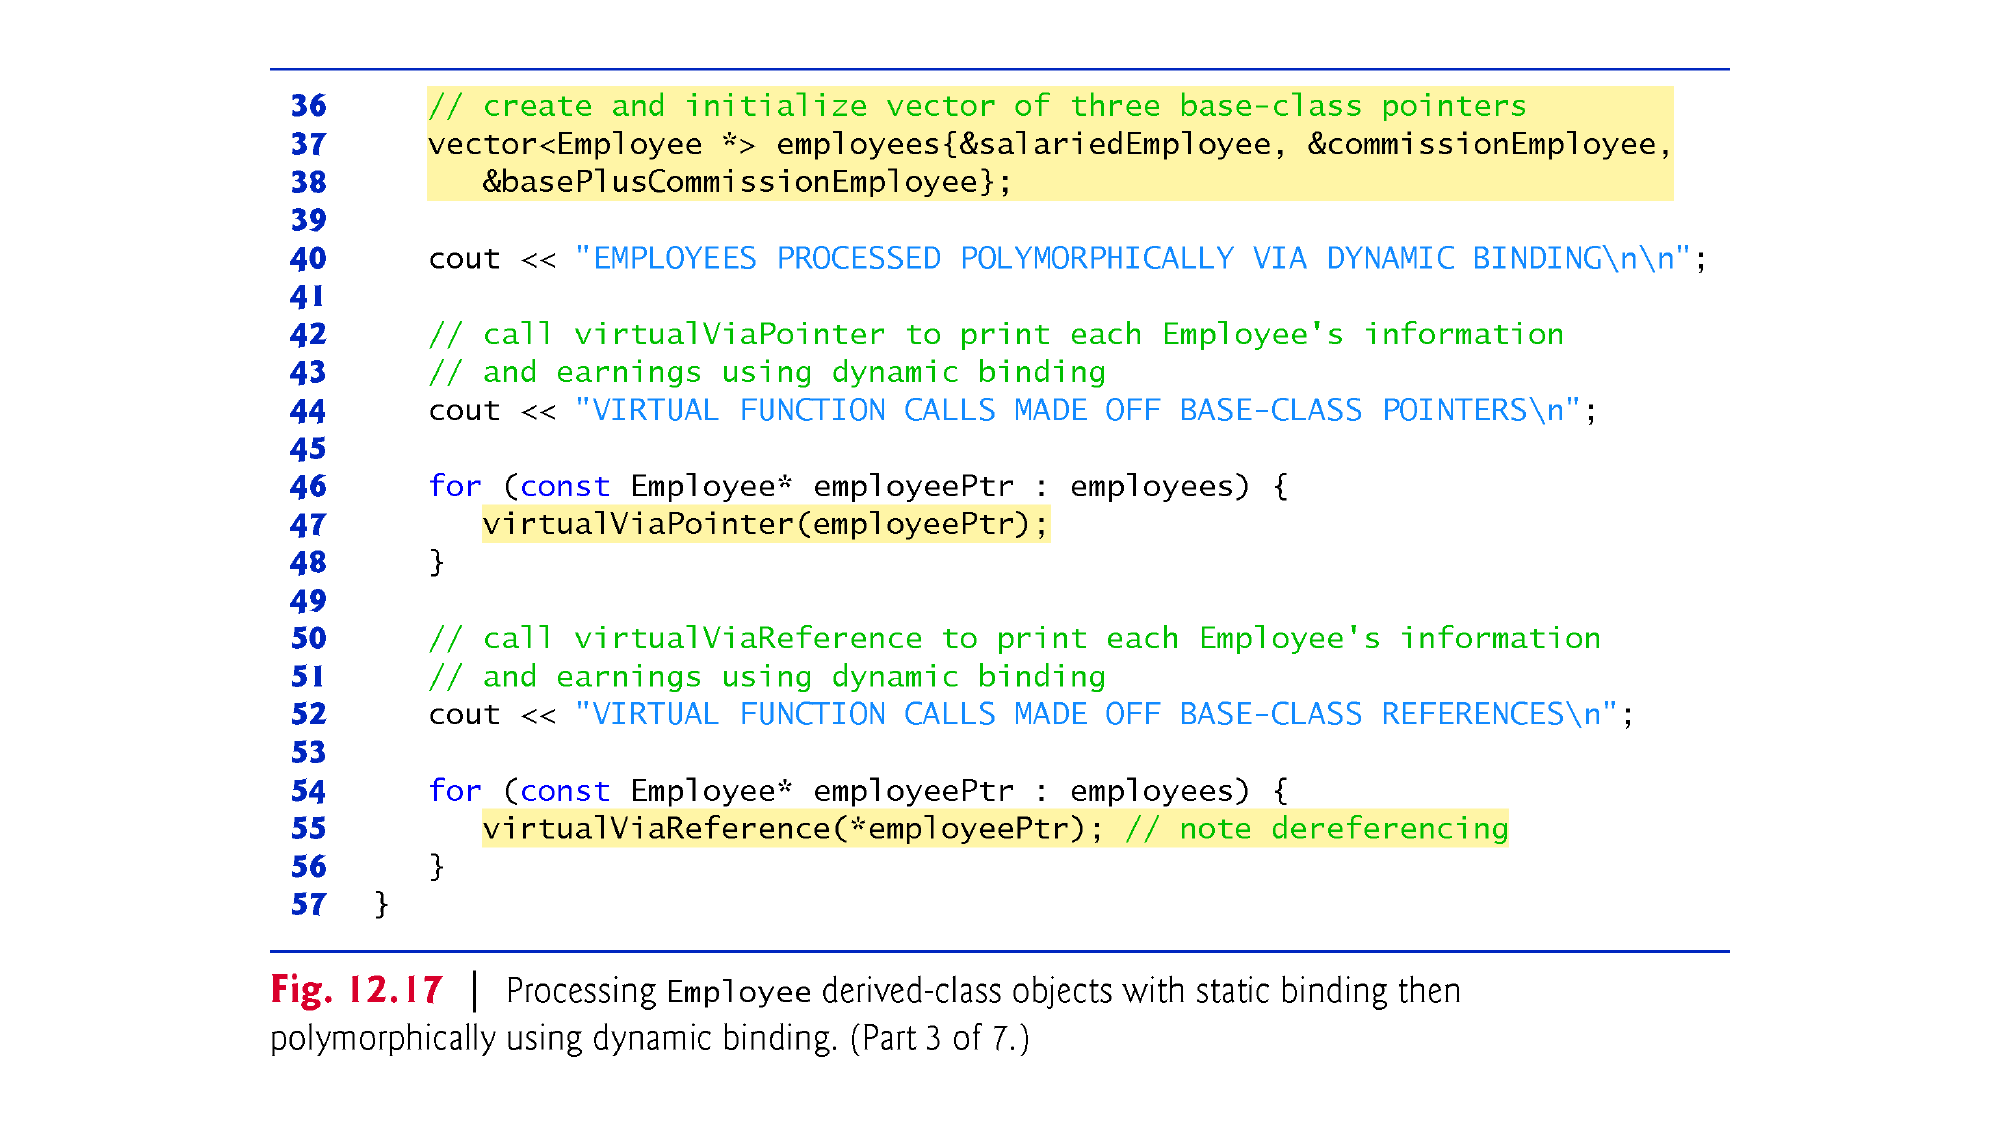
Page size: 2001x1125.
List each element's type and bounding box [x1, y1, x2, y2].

picture [201, 0, 1798, 1125]
